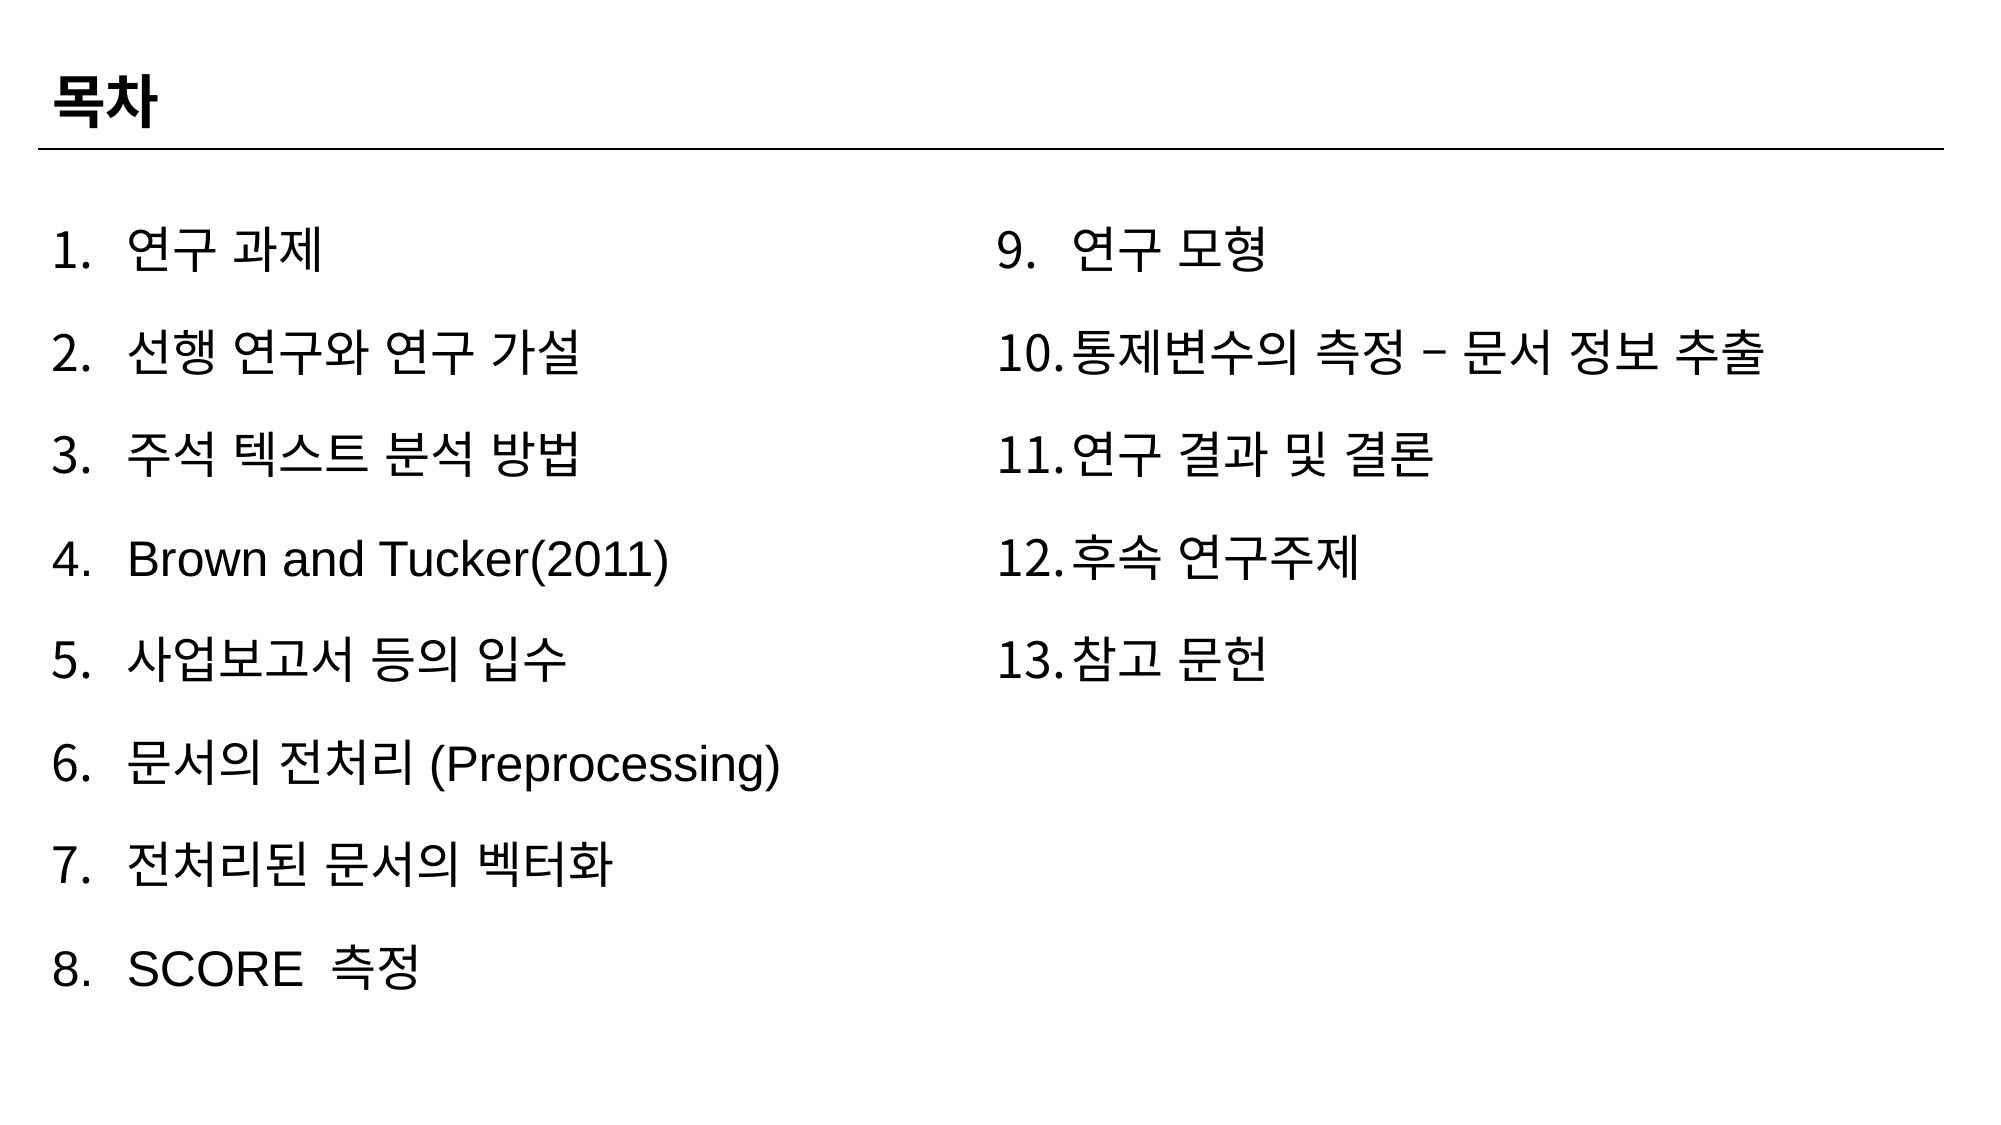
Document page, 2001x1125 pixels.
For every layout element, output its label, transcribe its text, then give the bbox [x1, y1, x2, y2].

text_box 연구 모형 통제변수의 측정 – 문서 정보 추출 연구 결과 및 결론 후속 연구주제 참고 문헌 [982, 181, 1945, 696]
table_header 목차 [38, 49, 1944, 148]
text_box 연구 과제 선행 연구와 연구 가설 주석 텍스트 분석 방법 Brown and Tucker(2011) 사업보고서 등의 입수 문서의 전처리(Preprocessing) 전처리된 문서의 벡터화 SCORE 측정 [37, 181, 1000, 1004]
